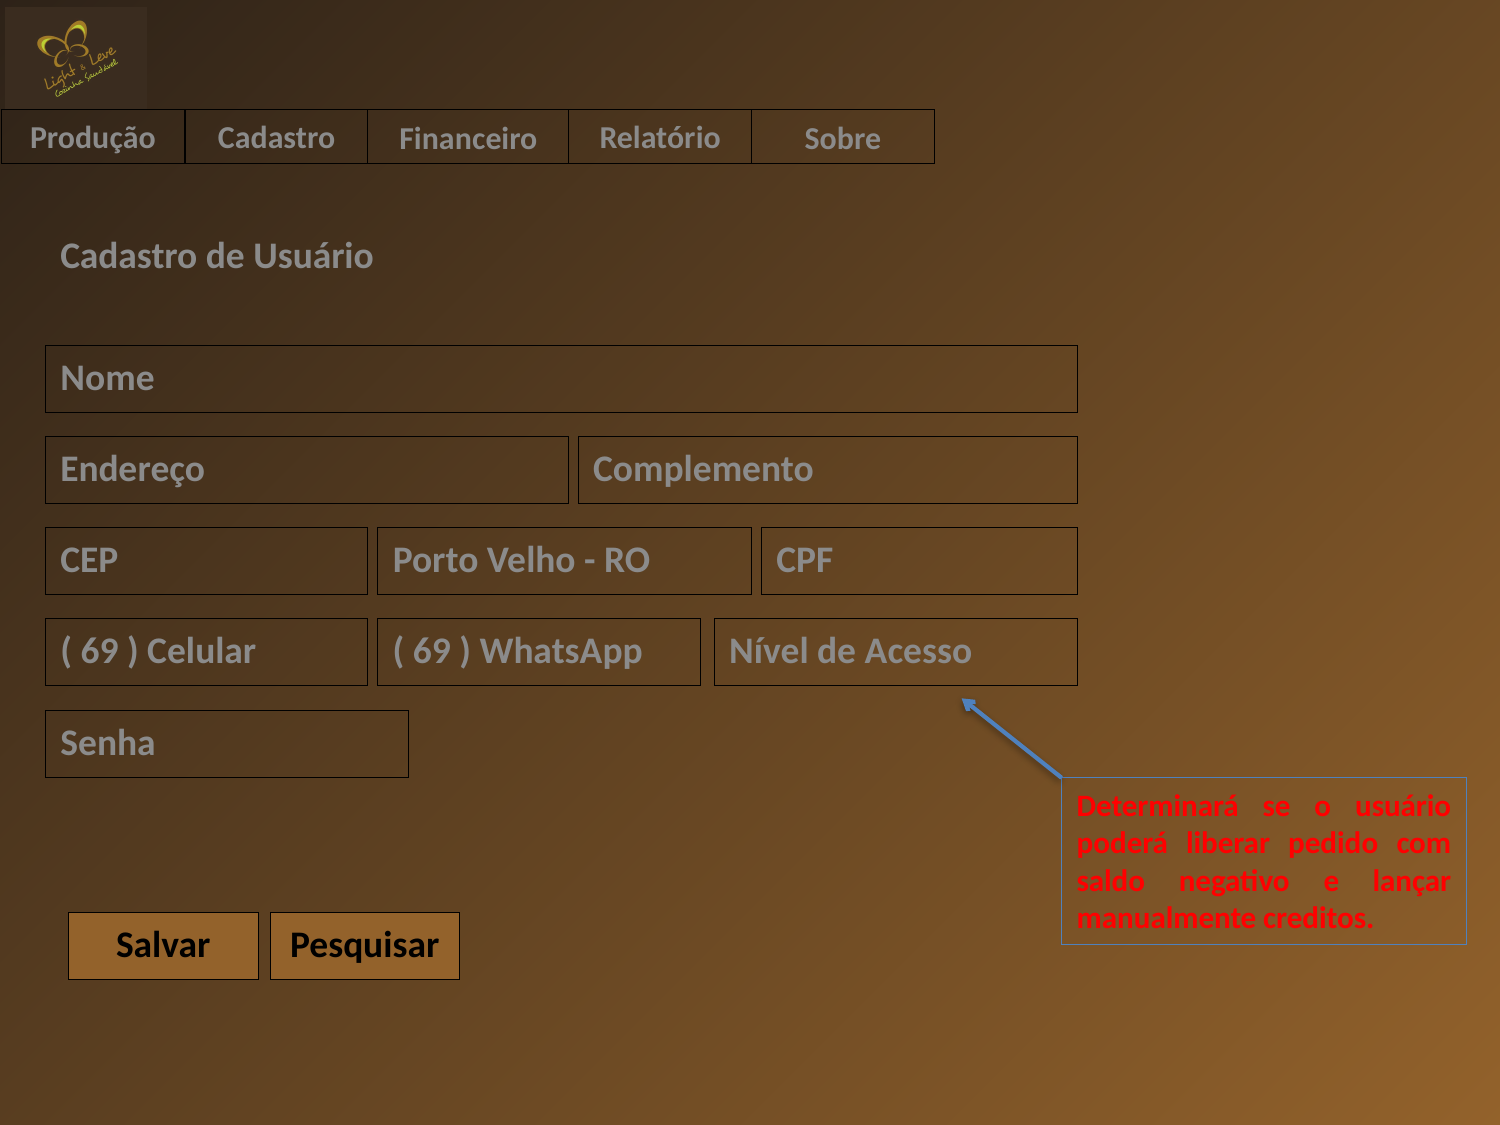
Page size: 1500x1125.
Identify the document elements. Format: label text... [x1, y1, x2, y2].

text_box CEP [45, 527, 368, 595]
text_box Nível de Acesso [714, 618, 1078, 686]
text_box Cadastro de Usuário [45, 223, 569, 291]
text_box ( 69 ) Celular [45, 618, 368, 686]
text_box Complemento [578, 436, 1078, 504]
text_box Porto Velho - RO [377, 527, 752, 595]
text_box Endereço [45, 436, 569, 504]
text_box Sobre [751, 109, 935, 164]
text_box Produção [1, 109, 185, 164]
text_box Senha [45, 710, 409, 778]
text_box Pesquisar [270, 912, 460, 980]
text_box Determinará se o usuário poderá liberar pedido com saldo negativo e lançar manualmente creditos. [1061, 777, 1467, 945]
text_box Financeiro [367, 109, 568, 164]
picture [5, 7, 147, 110]
text_box CPF [761, 527, 1078, 595]
text_box Relatório [568, 109, 751, 164]
text_box Nome [45, 345, 1078, 413]
text_box Cadastro [185, 109, 367, 164]
text_box Salvar [68, 912, 259, 980]
text_box ( 69 ) WhatsApp [377, 618, 701, 686]
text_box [961, 698, 1062, 779]
